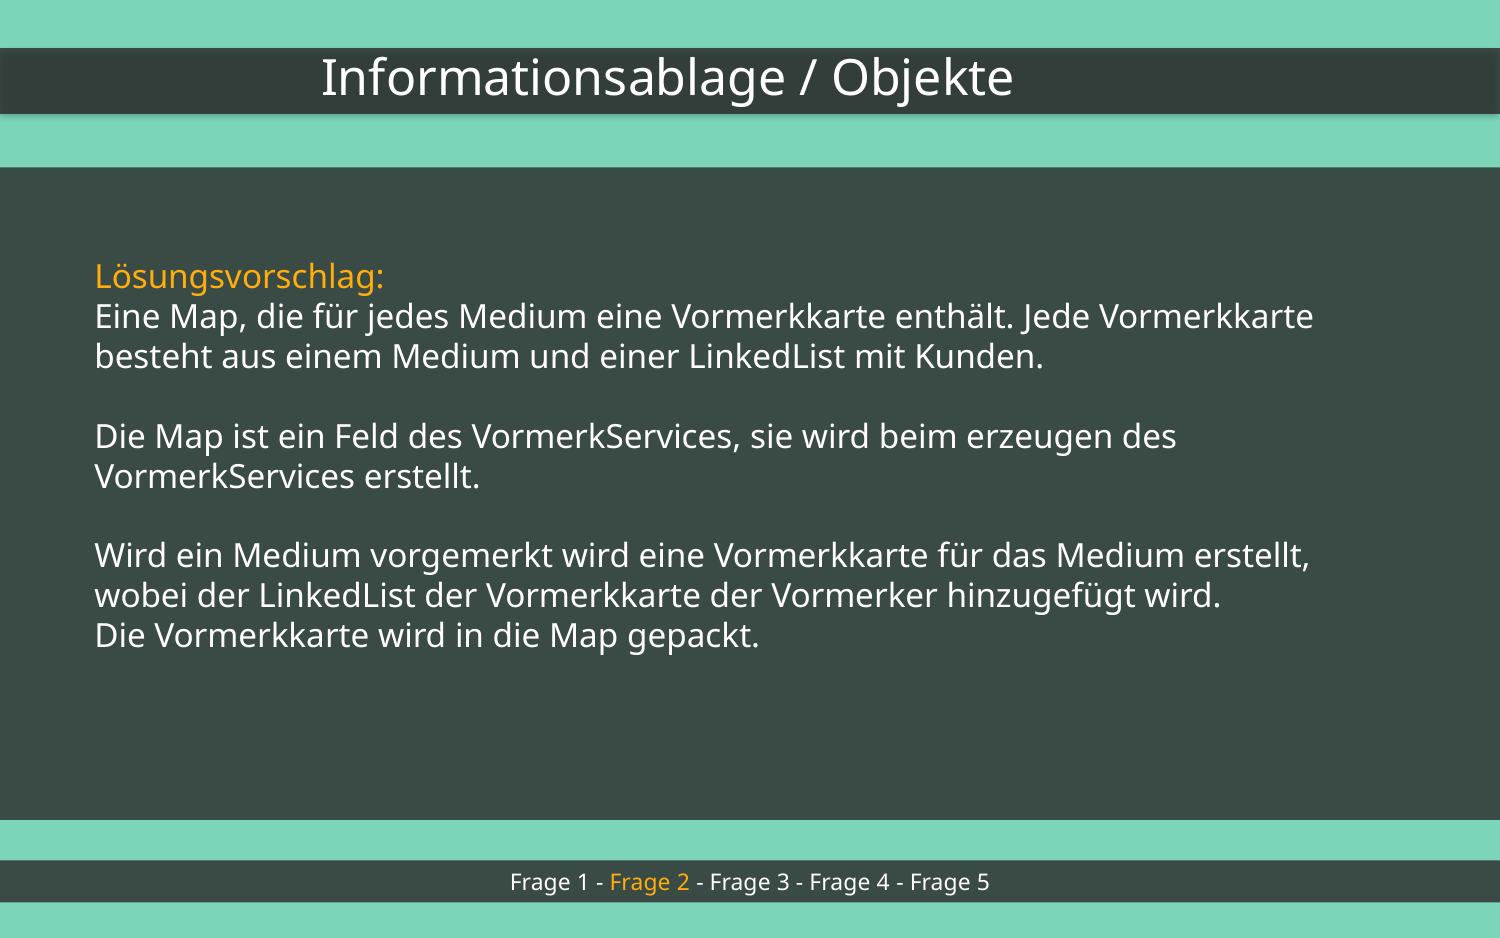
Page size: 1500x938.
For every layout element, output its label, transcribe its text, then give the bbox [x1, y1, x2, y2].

text_box Lösungsvorschlag: Eine Map, die für jedes Medium eine Vormerkkarte enthält. Jede Vormerkkarte besteht aus einem Medium und einer LinkedList mit Kunden. Die Map ist ein Feld des VormerkServices, sie wird beim erzeugen des VormerkServices erstellt. Wird ein Medium vorgemerkt wird eine Vormerkkarte für das Medium erstellt, wobei der LinkedList der Vormerkkarte der Vormerker hinzugefügt wird. Die Vormerkkarte wird in die Map gepackt. [79, 247, 1421, 662]
text_box Frage 1 - Frage 2 - Frage 3 - Frage 4 - Frage 5 [0, 860, 1500, 903]
text_box [0, 167, 1500, 820]
text_box Informationsablage / Objekte [306, 38, 1044, 113]
text_box [0, 47, 1500, 115]
